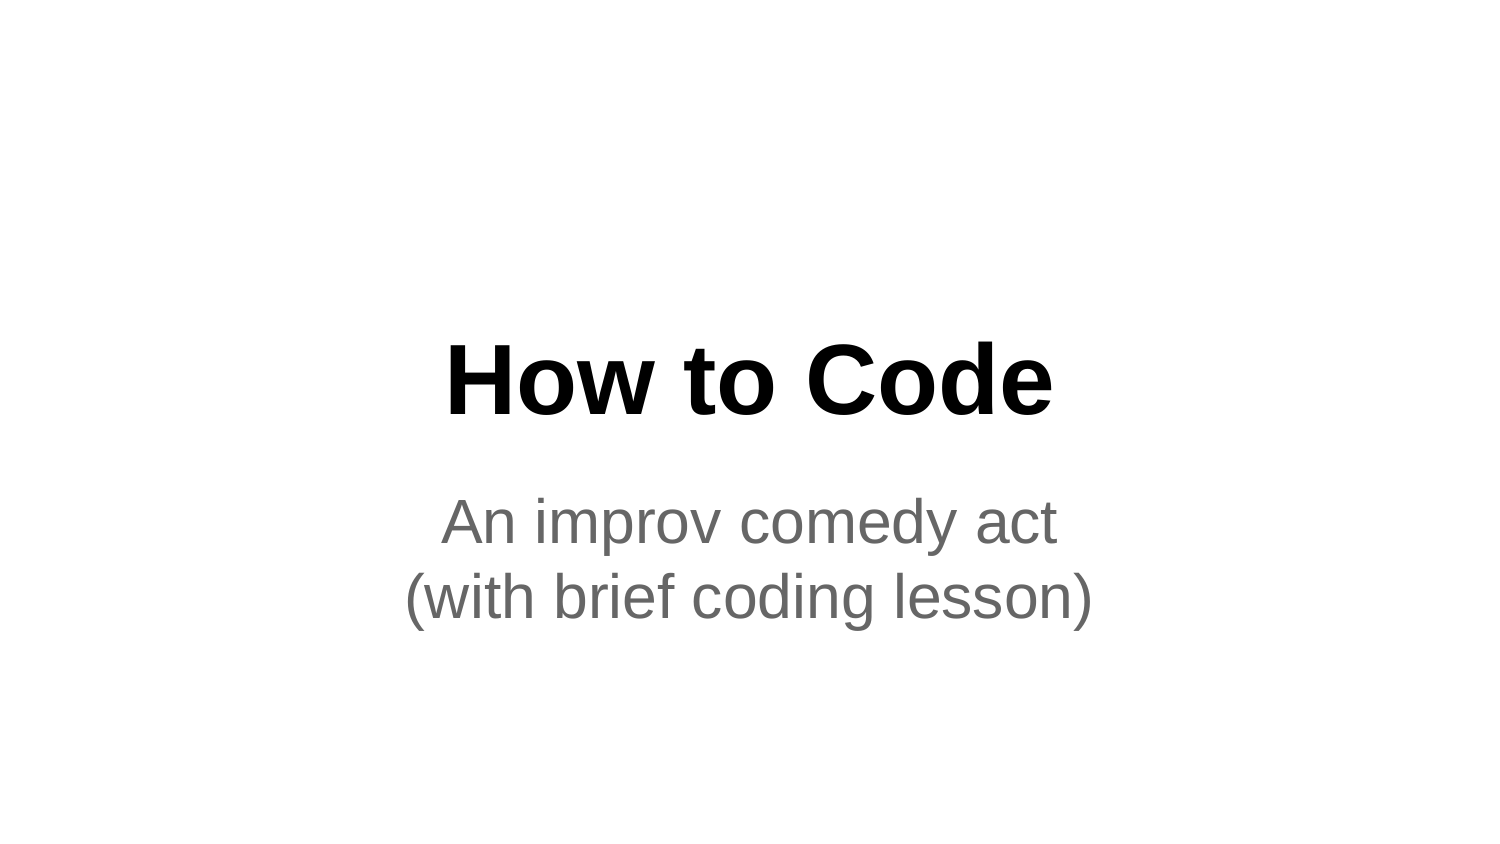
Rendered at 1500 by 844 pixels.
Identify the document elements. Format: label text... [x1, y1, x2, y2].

title How to Code [112, 259, 1388, 450]
subtitle An improv comedy act (with brief coding lesson) [112, 465, 1388, 595]
